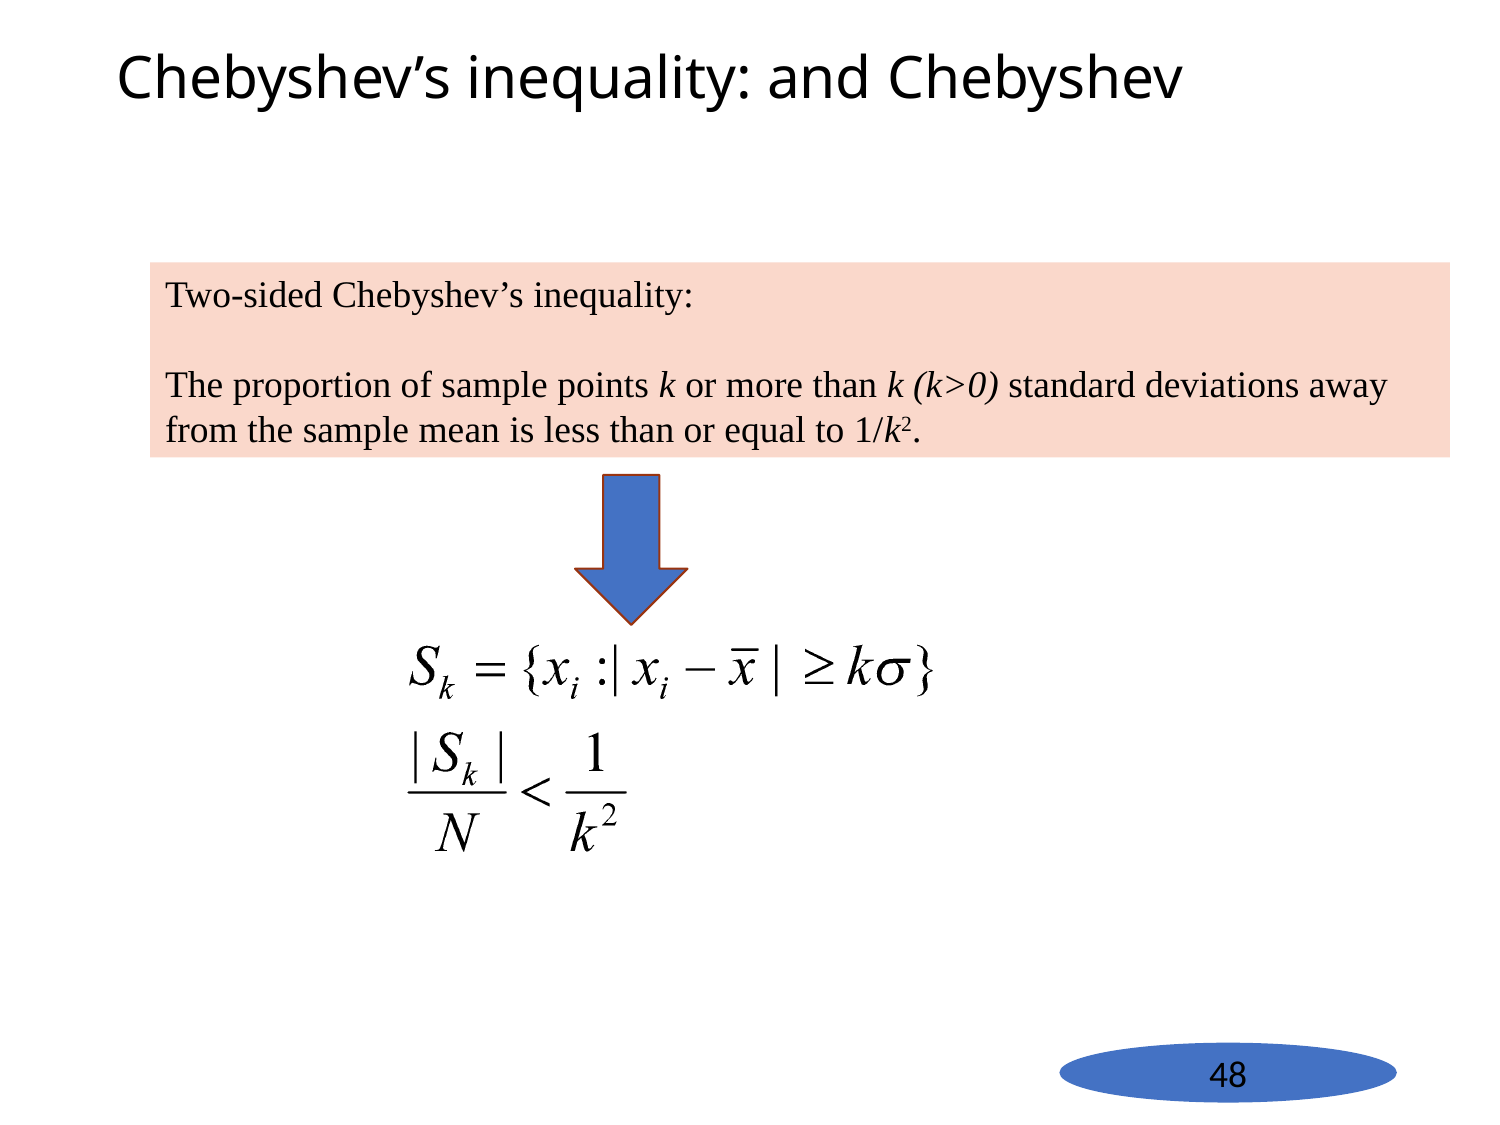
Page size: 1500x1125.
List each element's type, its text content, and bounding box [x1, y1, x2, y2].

title Chebyshev’s inequality: and Chebyshev [101, 3, 1396, 126]
text_box [575, 474, 688, 625]
slide_number 48 [1059, 1042, 1397, 1103]
text_box Two-sided Chebyshev’s inequality: The proportion of sample points k or more than k (k>0) standard deviations away from the sample mean is less than or equal to 1/k2. [150, 262, 1450, 458]
picture [399, 627, 947, 865]
